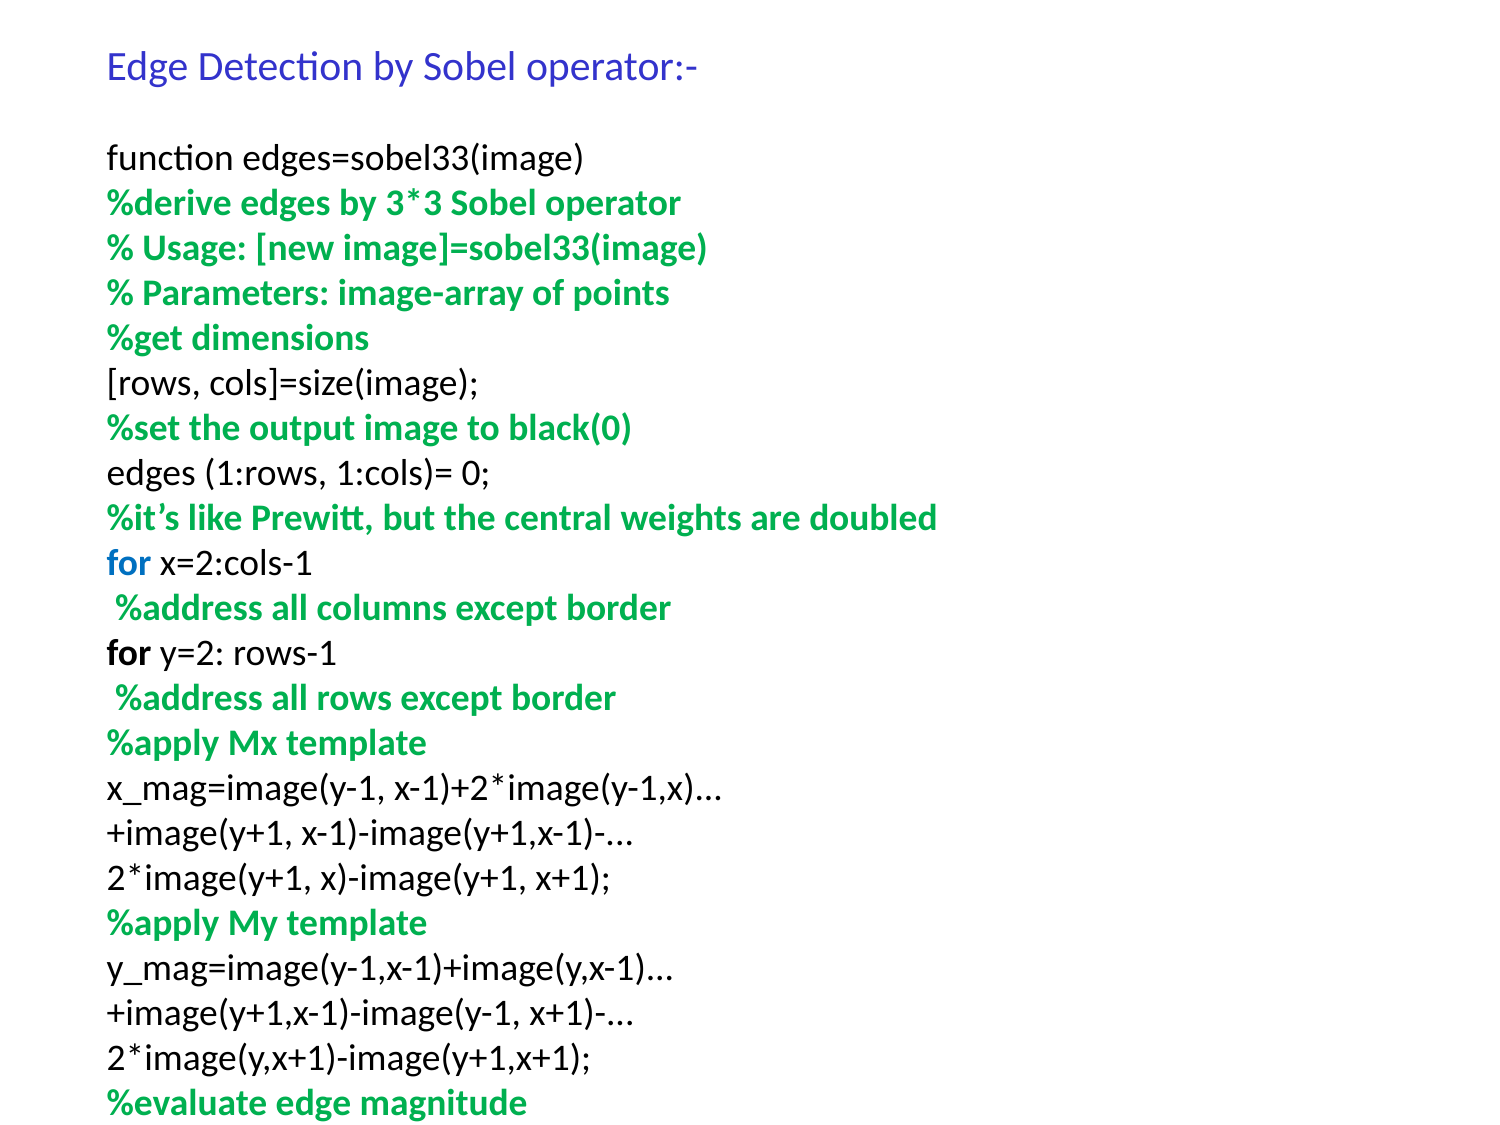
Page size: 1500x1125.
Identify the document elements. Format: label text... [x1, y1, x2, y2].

text_box Edge Detection by Sobel operator:- function edges=sobel33(image) %derive edges by 3*3 Sobel operator % Usage: [new image]=sobel33(image) % Parameters: image-array of points %get dimensions [rows, cols]=size(image); %set the output image to black(0) edges (1:rows, 1:cols)= 0; %it’s like Prewitt, but the central weights are doubled for x=2:cols-1 %address all columns except border for y=2: rows-1 %address all rows except border %apply Mx template x_mag=image(y-1, x-1)+2*image(y-1,x)... +image(y+1, x-1)-image(y+1,x-1)-... 2*image(y+1, x)-image(y+1, x+1); %apply My template y_mag=image(y-1,x-1)+image(y,x-1)... +image(y+1,x-1)-image(y-1, x+1)-... 2*image(y,x+1)-image(y+1,x+1); %evaluate edge magnitude [91, 30, 954, 1125]
